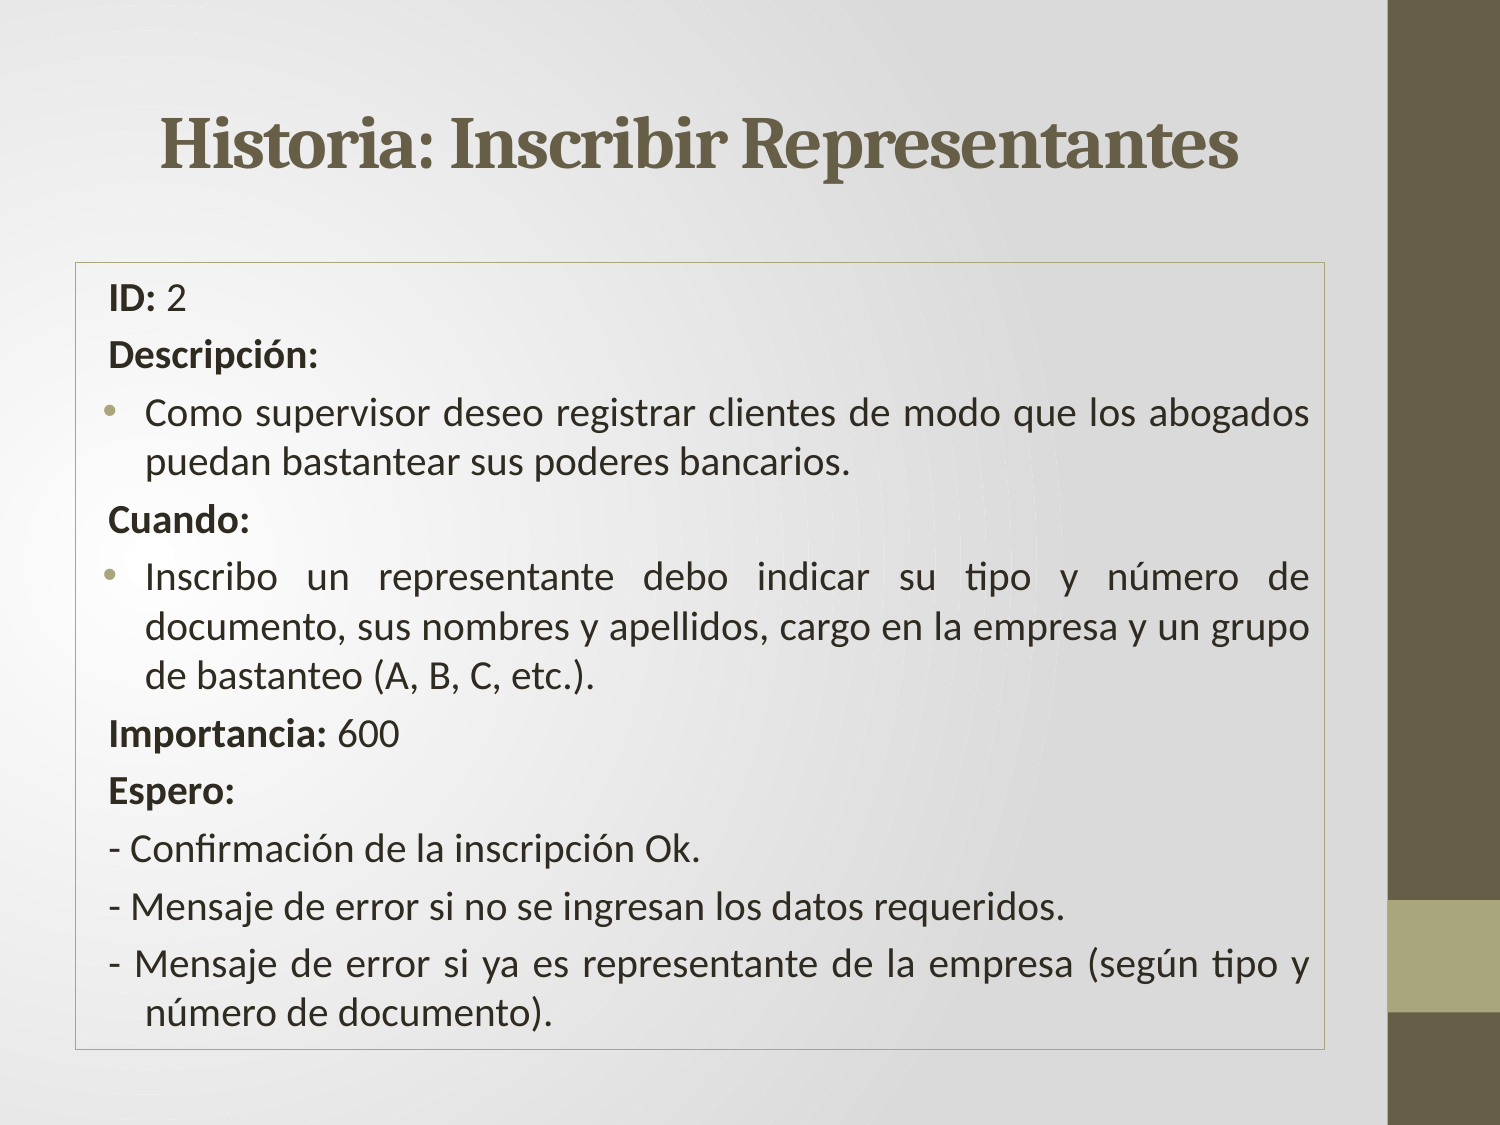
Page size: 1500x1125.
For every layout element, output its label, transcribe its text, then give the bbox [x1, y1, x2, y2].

list ID: 2 Descripción: Como supervisor deseo registrar clientes de modo que los abogados puedan bastantear sus poderes bancarios. Cuando: Inscribo un representante debo indicar su tipo y número de documento, sus nombres y apellidos, cargo en la empresa y un grupo de bastanteo (A, B, C, etc.). Importancia: 600 Espero: - Confirmación de la inscripción Ok. - Mensaje de error si no se ingresan los datos requeridos. - Mensaje de error si ya es representante de la empresa (según tipo y número de documento). [75, 262, 1325, 1050]
title Historia: Inscribir Representantes [75, 45, 1325, 233]
